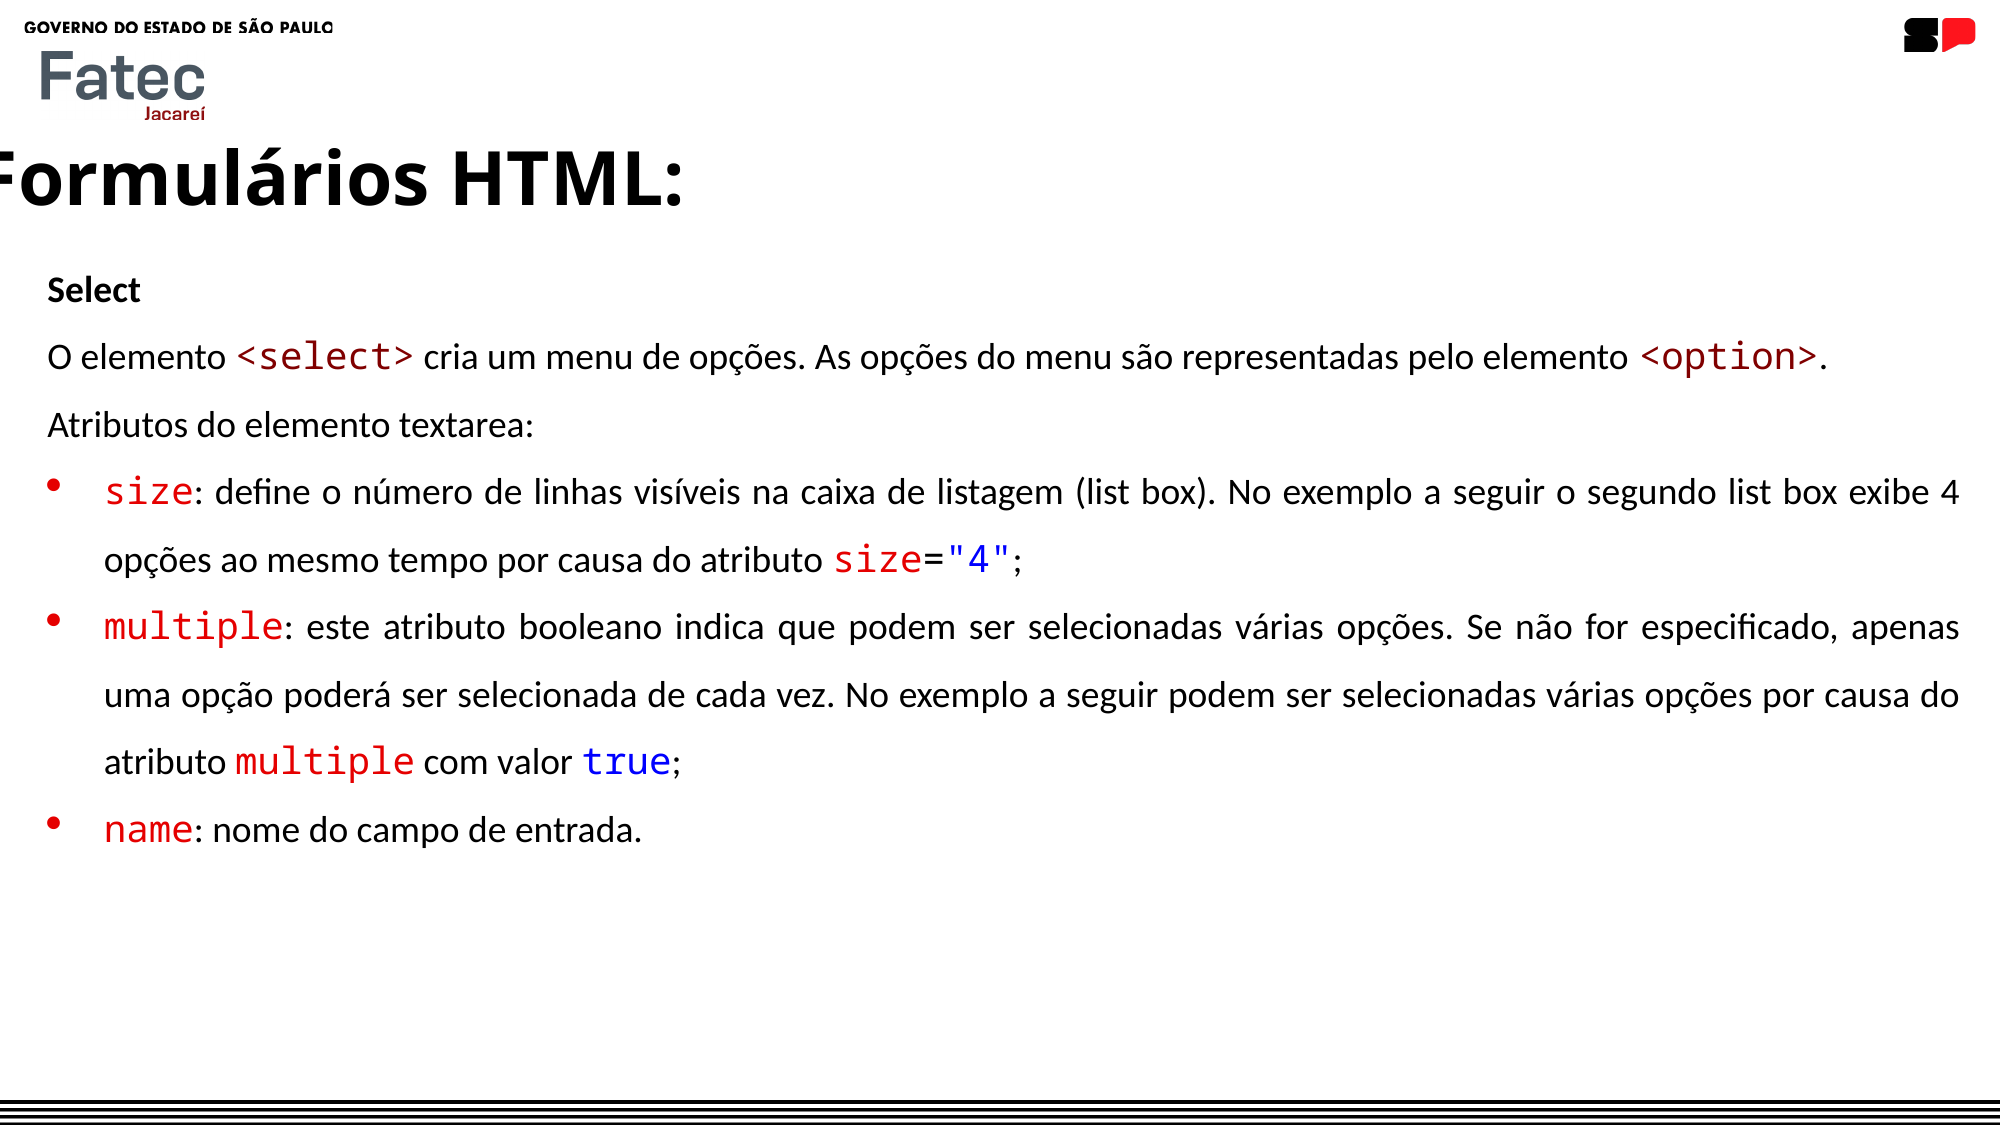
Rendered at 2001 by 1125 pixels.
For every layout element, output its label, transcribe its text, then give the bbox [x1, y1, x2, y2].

text_box Select O elemento <select> cria um menu de opções. As opções do menu são representadas pelo elemento <option>. Atributos do elemento textarea: size: define o número de linhas visíveis na caixa de listagem (list box). No exemplo a seguir o segundo list box exibe 4 opções ao mesmo tempo por causa do atributo size="4"; multiple: este atributo booleano indica que podem ser selecionadas várias opções. Se não for especificado, apenas uma opção poderá ser selecionada de cada vez. No exemplo a seguir podem ser selecionadas várias opções por causa do atributo multiple com valor true; name: nome do campo de entrada. [32, 235, 1978, 858]
text_box Formulários HTML: [0, 134, 701, 228]
picture [41, 51, 205, 120]
